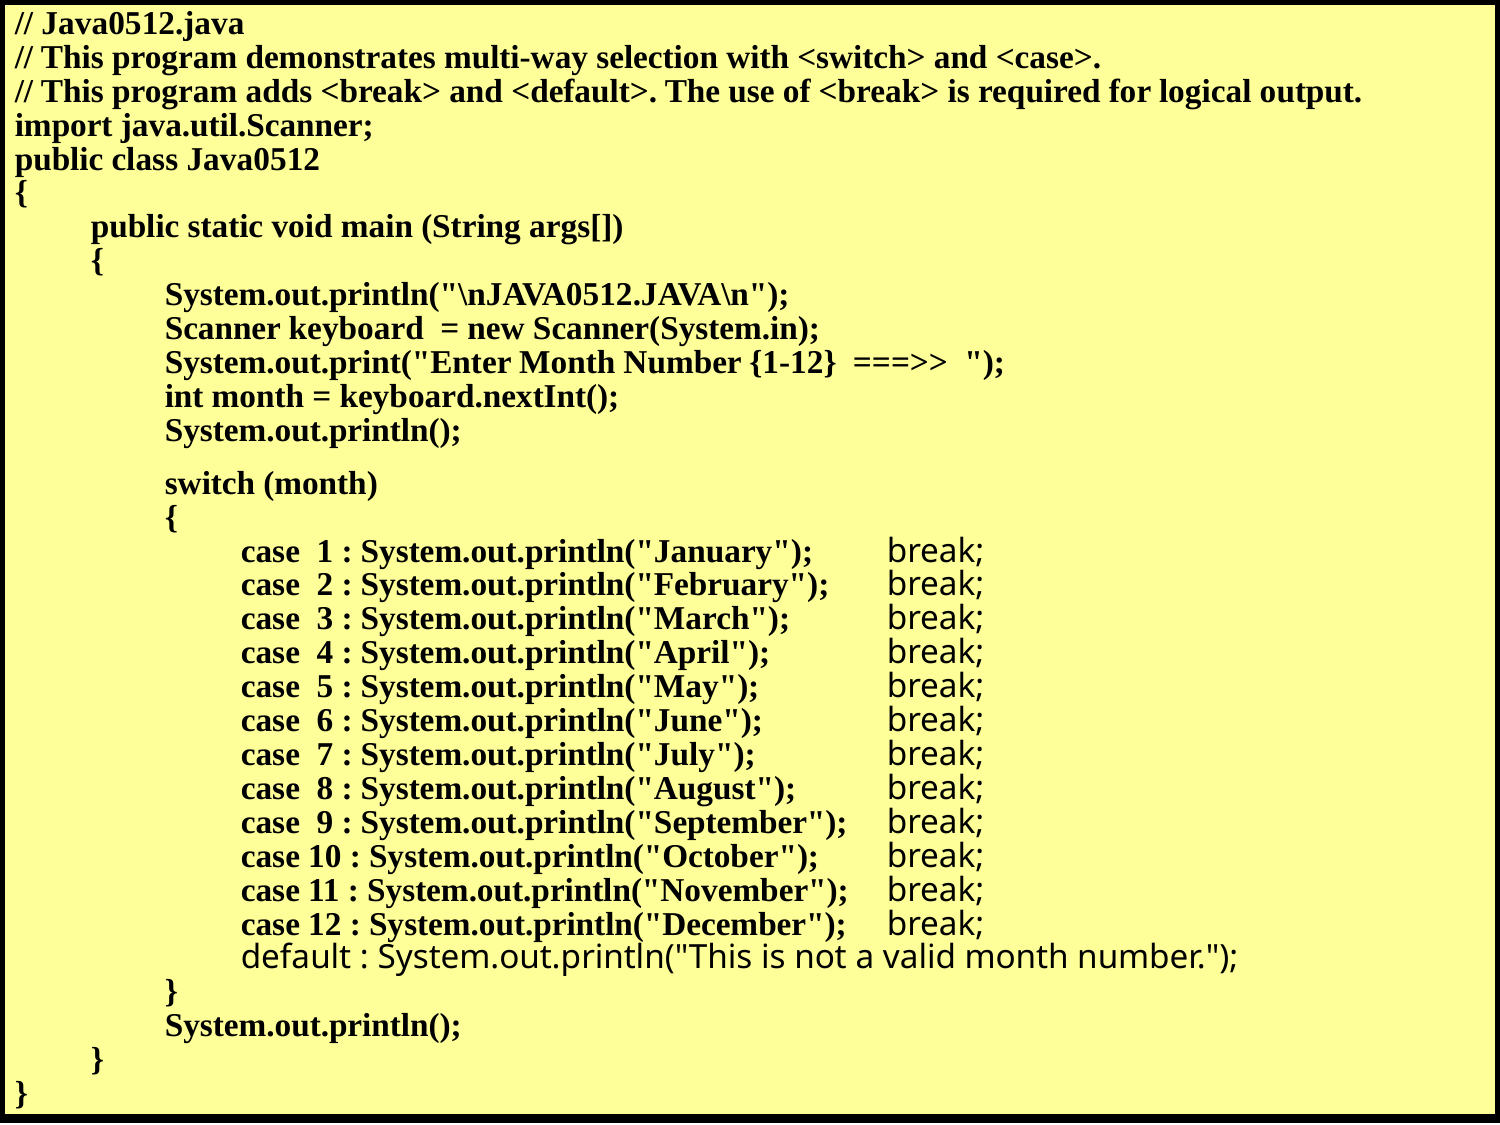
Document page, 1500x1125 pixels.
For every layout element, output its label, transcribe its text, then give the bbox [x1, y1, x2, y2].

text_box // Java0512.java // This program demonstrates multi-way selection with <switch> and <case>. // This program adds <break> and <default>. The use of <break> is required for logical output. import java.util.Scanner; public class Java0512 { public static void main (String args[]) { System.out.println("\nJAVA0512.JAVA\n"); Scanner keyboard = new Scanner(System.in); System.out.print("Enter Month Number {1-12} ===>> "); int month = keyboard.nextInt(); System.out.println(); switch (month) { case 1 : System.out.println("January"); break; case 2 : System.out.println("February"); break; case 3 : System.out.println("March"); break; case 4 : System.out.println("April"); break; case 5 : System.out.println("May"); break; case 6 : System.out.println("June"); break; case 7 : System.out.println("July"); break; case 8 : System.out.println("August"); break; case 9 : System.out.println("September"); break; case 10 : System.out.println("October"); break; case 11 : System.out.println("November"); break; case 12 : System.out.println("December"); break; default : System.out.println("This is not a valid month number."); } System.out.println(); } } [0, 0, 1500, 1119]
